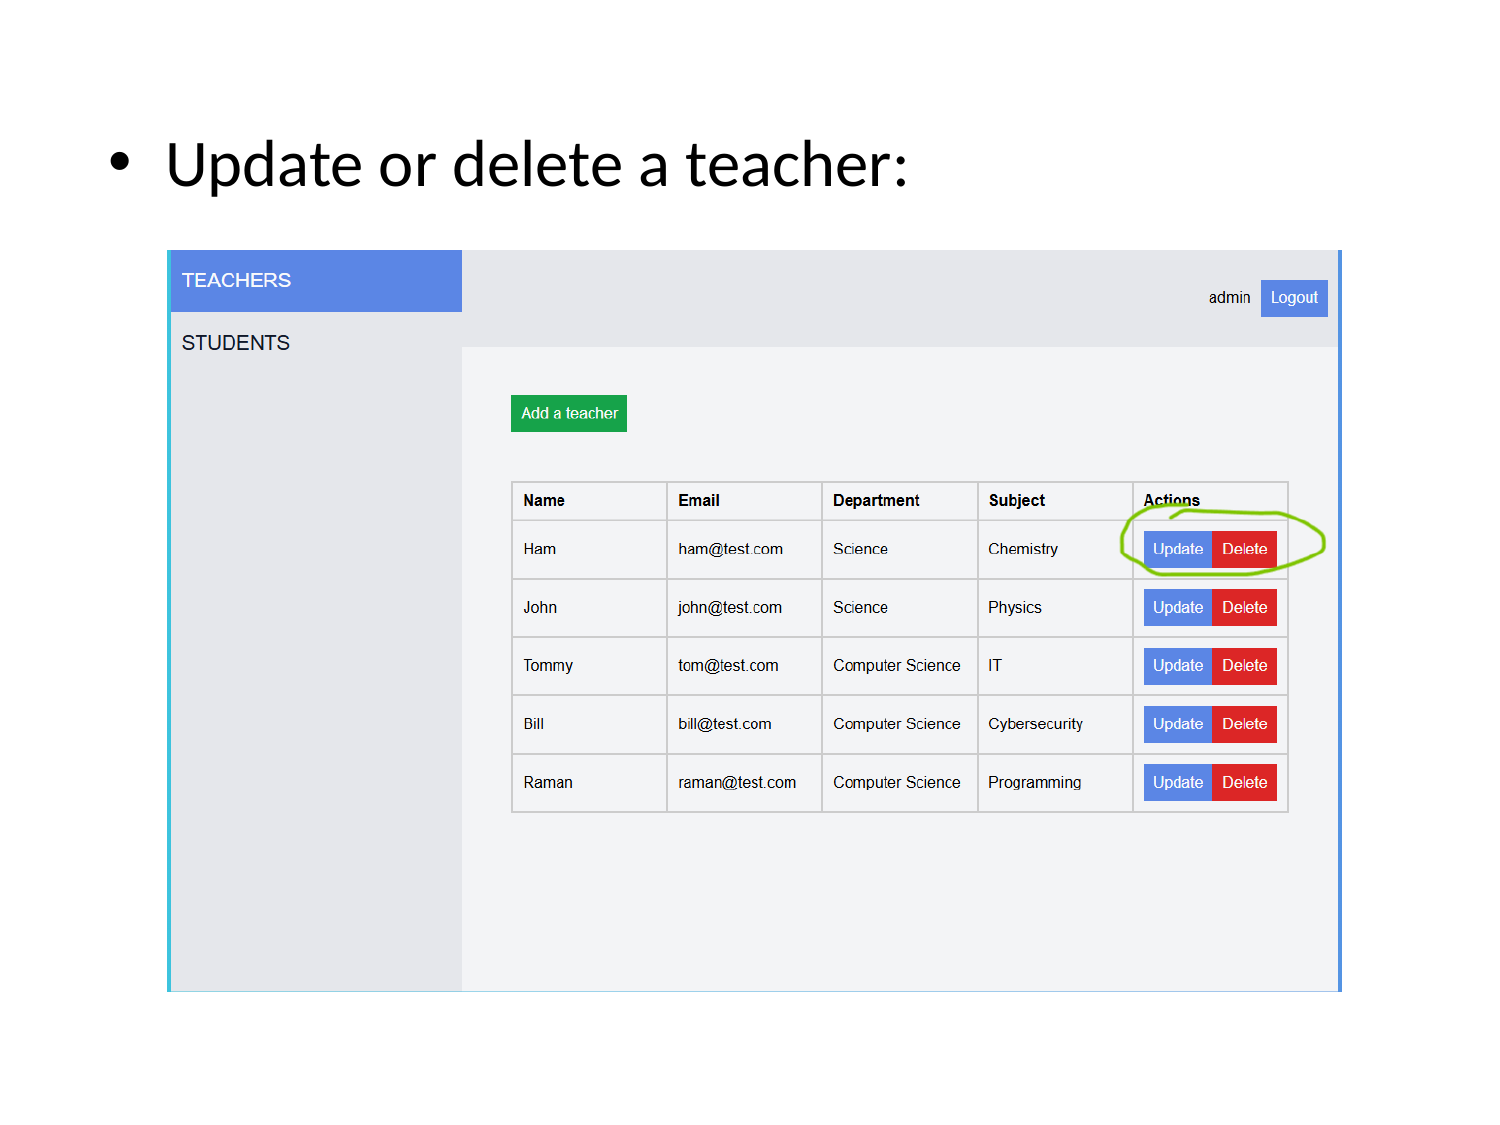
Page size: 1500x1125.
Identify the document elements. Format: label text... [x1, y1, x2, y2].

picture [167, 250, 1343, 992]
list Update or delete a teacher: [75, 112, 1425, 1005]
